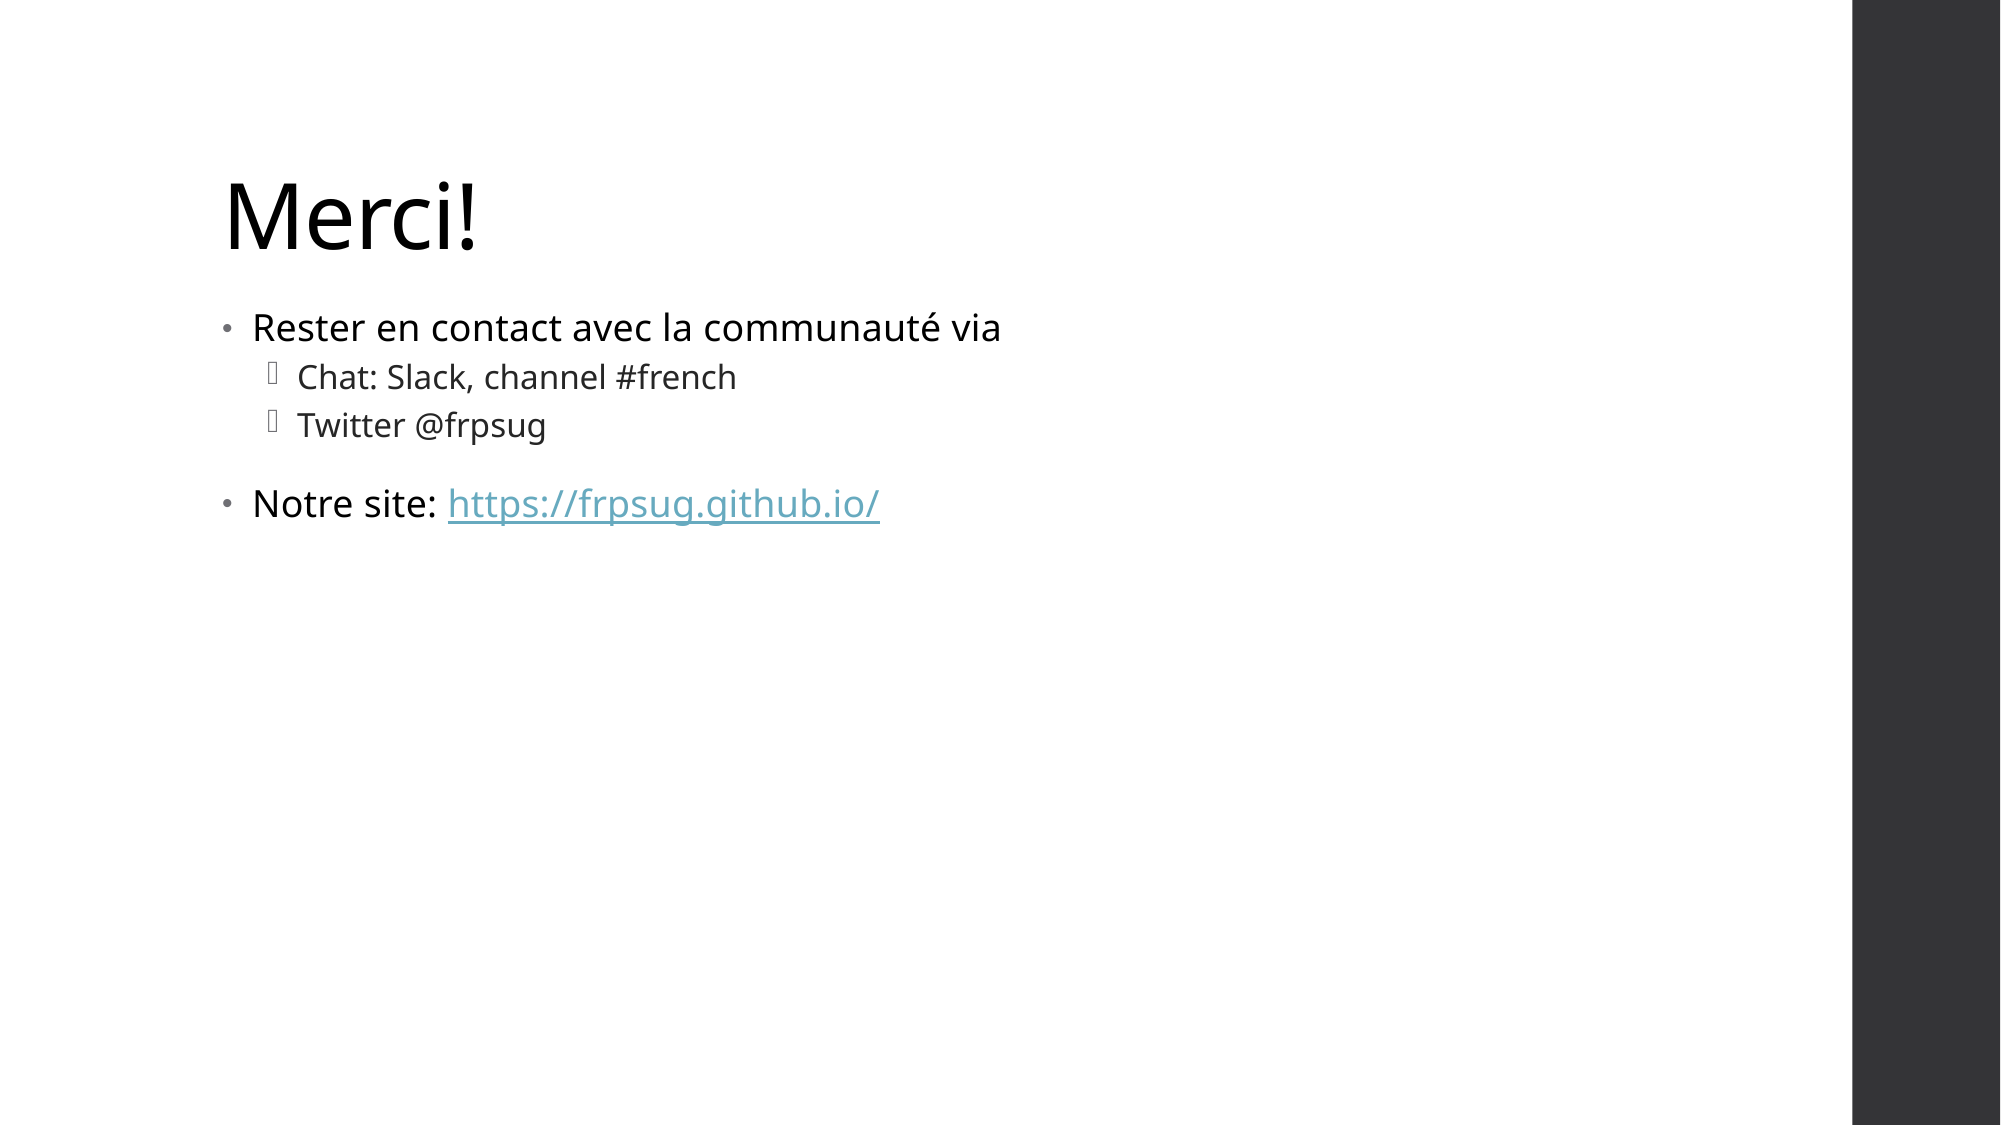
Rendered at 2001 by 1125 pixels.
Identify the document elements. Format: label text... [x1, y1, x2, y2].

title Merci! [206, 60, 1797, 278]
list Rester en contact avec la communauté via Chat: Slack, channel #french Twitter @frpsug Notre site: https://frpsug.github.io/ [206, 299, 1617, 1014]
